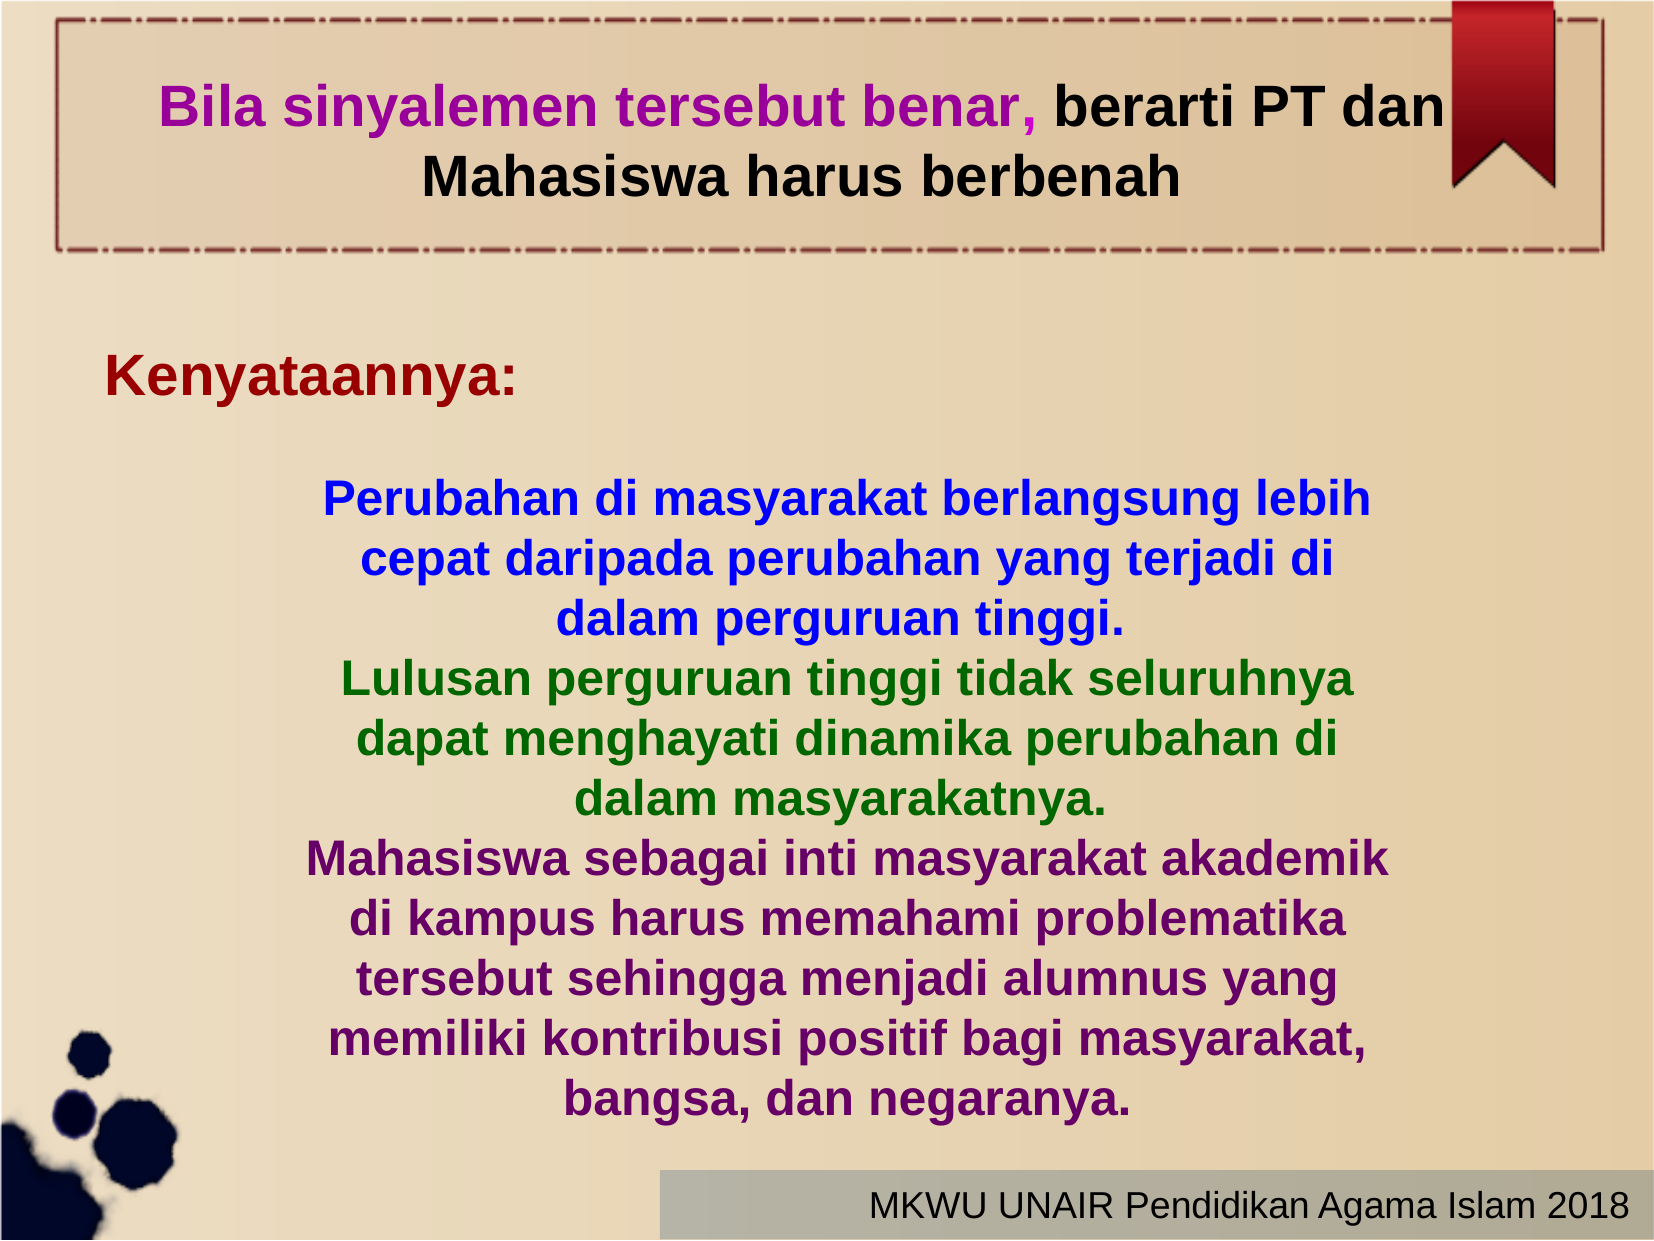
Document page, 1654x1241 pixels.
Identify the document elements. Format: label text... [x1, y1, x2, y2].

text_box Perubahan di masyarakat berlangsung lebih cepat daripada perubahan yang terjadi di dalam perguruan tinggi. Lulusan perguruan tinggi tidak seluruhnya dapat menghayati dinamika perubahan di dalam masyarakatnya. Mahasiswa sebagai inti masyarakat akademik di kampus harus memahami problematika tersebut sehingga menjadi alumnus yang memiliki kontribusi positif bagi masyarakat, bangsa, dan negaranya. [285, 464, 1410, 1115]
picture [0, 0, 1654, 1240]
text_box Kenyataannya: [90, 330, 765, 410]
text_box Bila sinyalemen tersebut benar, berarti PT dan Mahasiswa harus berbenah [90, 60, 1515, 206]
